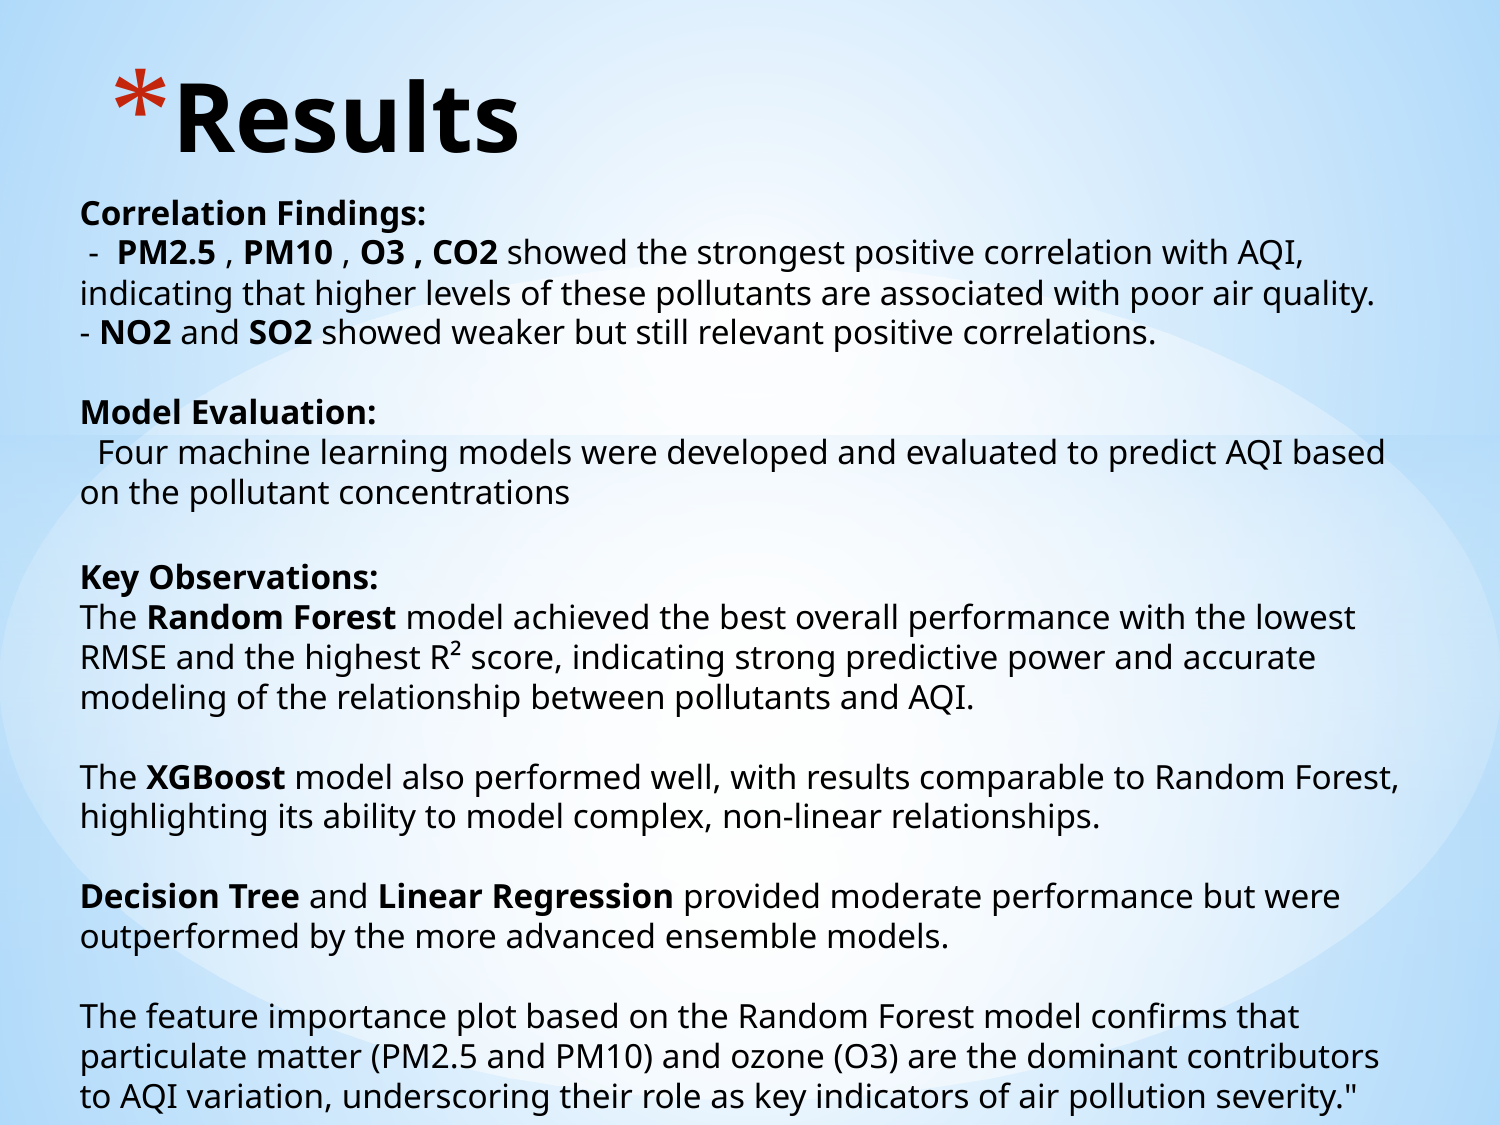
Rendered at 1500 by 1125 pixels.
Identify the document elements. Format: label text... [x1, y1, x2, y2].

text_box Correlation Findings: - PM2.5 , PM10 , O3 , CO2 showed the strongest positive correlation with AQI, indicating that higher levels of these pollutants are associated with poor air quality. - NO2 and SO2 showed weaker but still relevant positive correlations. Model Evaluation: Four machine learning models were developed and evaluated to predict AQI based on the pollutant concentrations Key Observations: The Random Forest model achieved the best overall performance with the lowest RMSE and the highest R² score, indicating strong predictive power and accurate modeling of the relationship between pollutants and AQI. The XGBoost model also performed well, with results comparable to Random Forest, highlighting its ability to model complex, non-linear relationships. Decision Tree and Linear Regression provided moderate performance but were outperformed by the more advanced ensemble models. The feature importance plot based on the Random Forest model confirms that particulate matter (PM2.5 and PM10) and ozone (O3) are the dominant contributors to AQI variation, underscoring their role as key indicators of air pollution severity." [64, 184, 1436, 1125]
title Results [0, 0, 536, 180]
